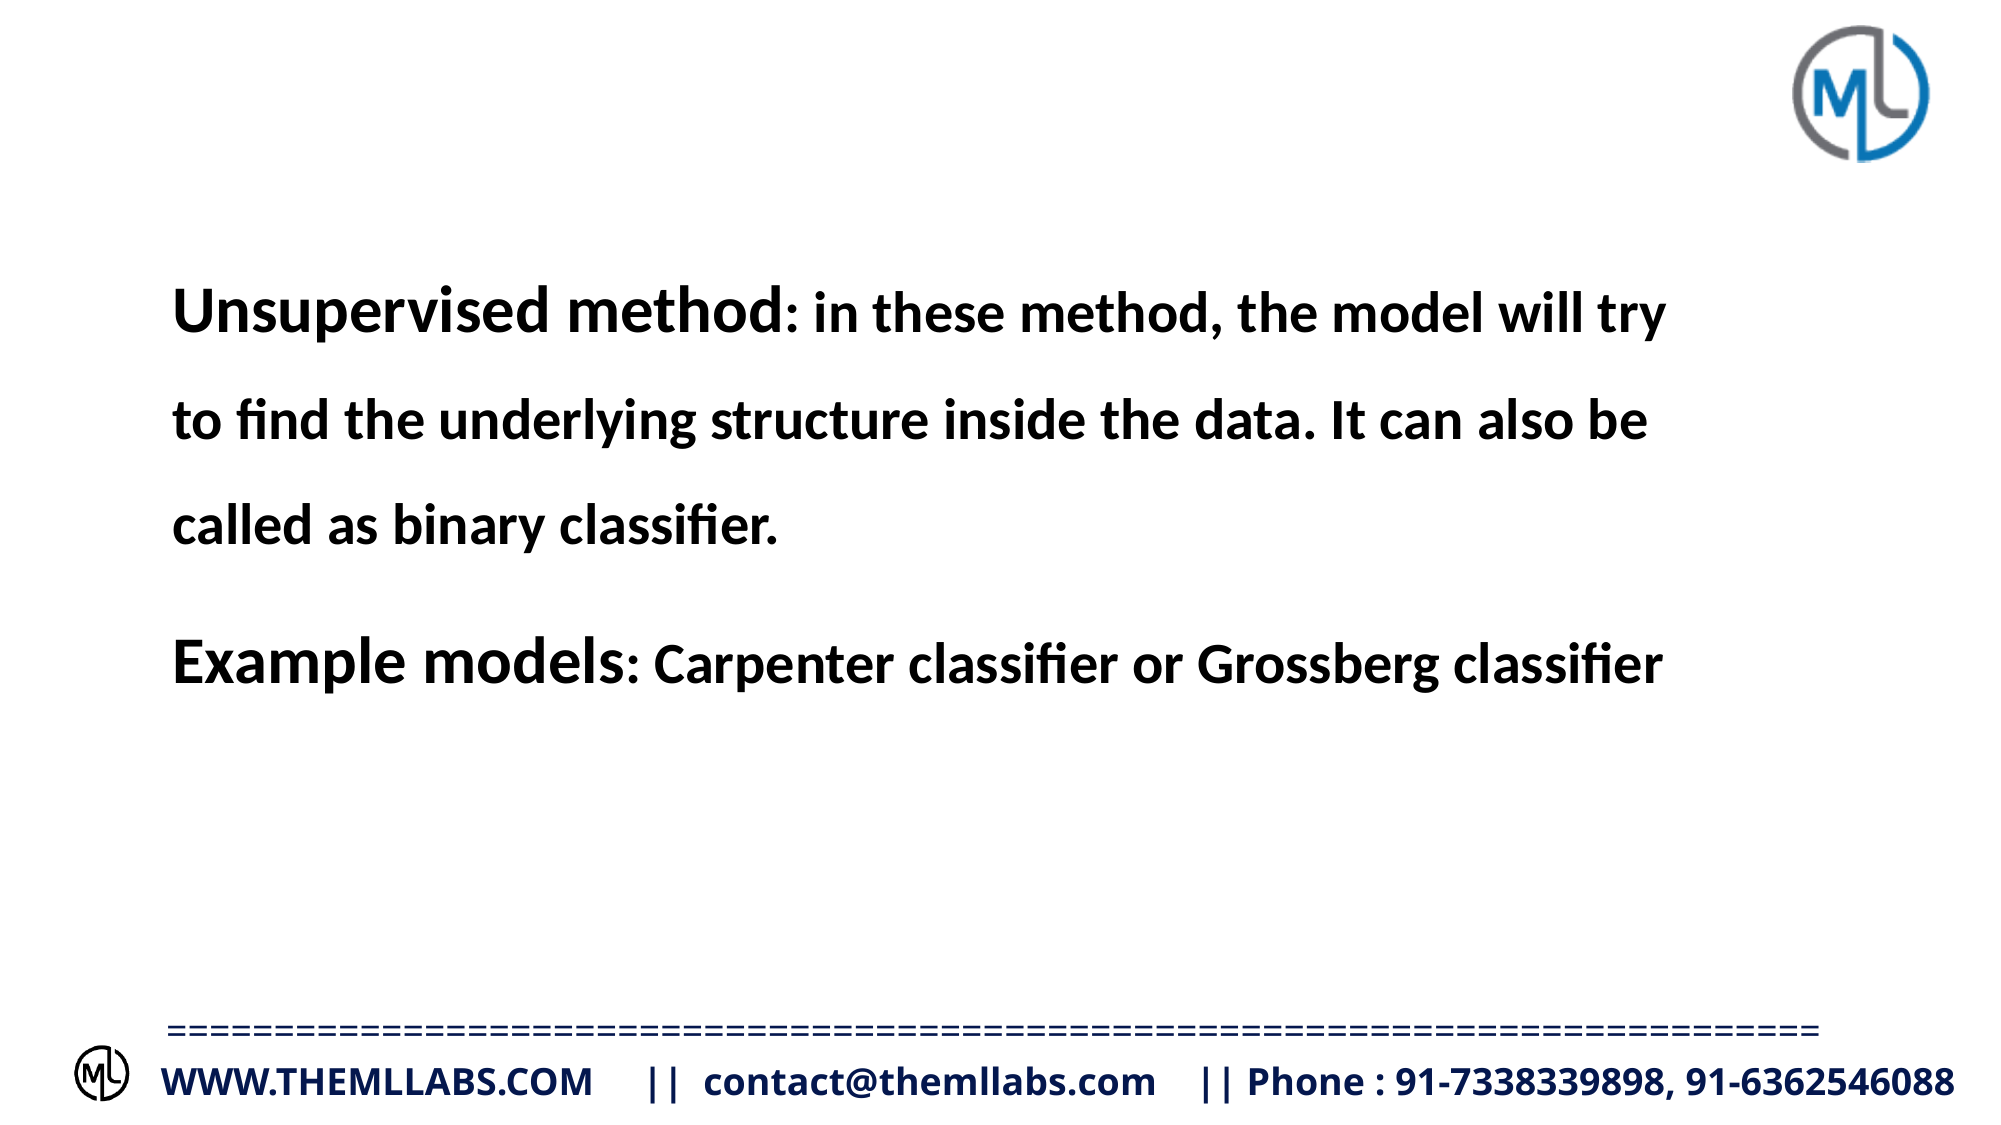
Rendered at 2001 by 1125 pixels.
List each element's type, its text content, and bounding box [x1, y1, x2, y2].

list Unsupervised method: in these method, the model will try to find the underlying structure inside the data. It can also be called as binary classifier. Example models: Carpenter classifier or Grossberg classifier [157, 218, 1728, 806]
picture [71, 1042, 132, 1104]
picture [1792, 25, 1933, 163]
text_box ============================================================================= [0, 999, 2000, 1060]
text_box WWW.THEMLLABS.COM || contact@themllabs.com || Phone : 91-7338339898, 91-6362546088 [146, 1050, 1973, 1111]
